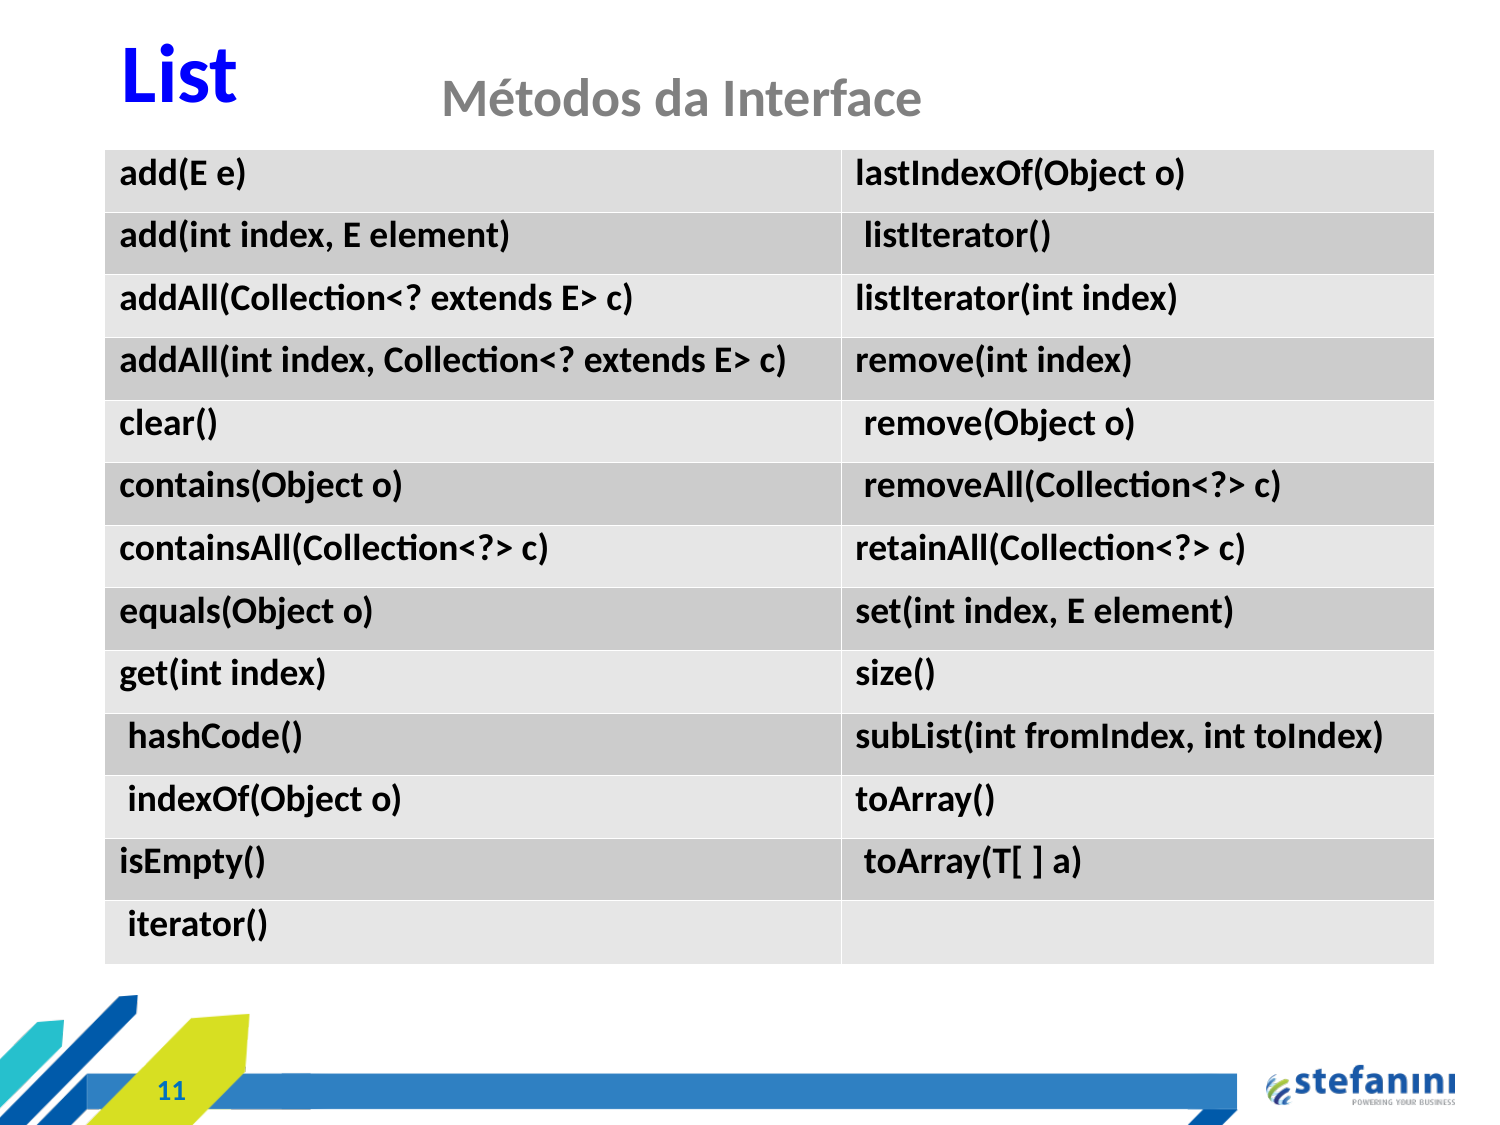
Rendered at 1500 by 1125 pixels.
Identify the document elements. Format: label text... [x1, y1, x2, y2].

table_cell retainAll(Collection<?> c) [842, 526, 1434, 587]
text_box Métodos da Interface [426, 54, 952, 136]
table_cell listIterator(int index) [842, 275, 1434, 337]
table_cell iterator() [105, 901, 841, 964]
table_cell indexOf(Object o) [105, 776, 841, 838]
table_cell equals(Object o) [105, 588, 841, 650]
table_cell [842, 901, 1434, 964]
table_cell size() [842, 651, 1434, 713]
text_box List [107, 23, 266, 128]
table_cell containsAll(Collection<?> c) [105, 526, 841, 587]
table_cell hashCode() [105, 714, 841, 775]
table_cell toArray() [842, 776, 1434, 838]
picture [0, 995, 1455, 1125]
table_cell remove(Object o) [842, 401, 1434, 462]
table_cell toArray(T[ ] a) [842, 839, 1434, 900]
table_cell contains(Object o) [105, 463, 841, 525]
table_cell add(int index, E element) [105, 213, 841, 274]
table_cell addAll(int index, Collection<? extends E> c) [105, 338, 841, 400]
table_header add(E e) [105, 150, 841, 212]
table_cell get(int index) [105, 651, 841, 713]
table_cell addAll(Collection<? extends E> c) [105, 275, 841, 337]
table_cell isEmpty() [105, 839, 841, 900]
table_cell remove(int index) [842, 338, 1434, 400]
table_cell subList(int fromIndex, int toIndex) [842, 714, 1434, 775]
table_header lastIndexOf(Object o) [842, 150, 1434, 212]
text_box <número> [2, 1058, 340, 1119]
table_cell removeAll(Collection<?> c) [842, 463, 1434, 525]
table_cell set(int index, E element) [842, 588, 1434, 650]
table_cell listIterator() [842, 213, 1434, 274]
table_cell clear() [105, 401, 841, 462]
